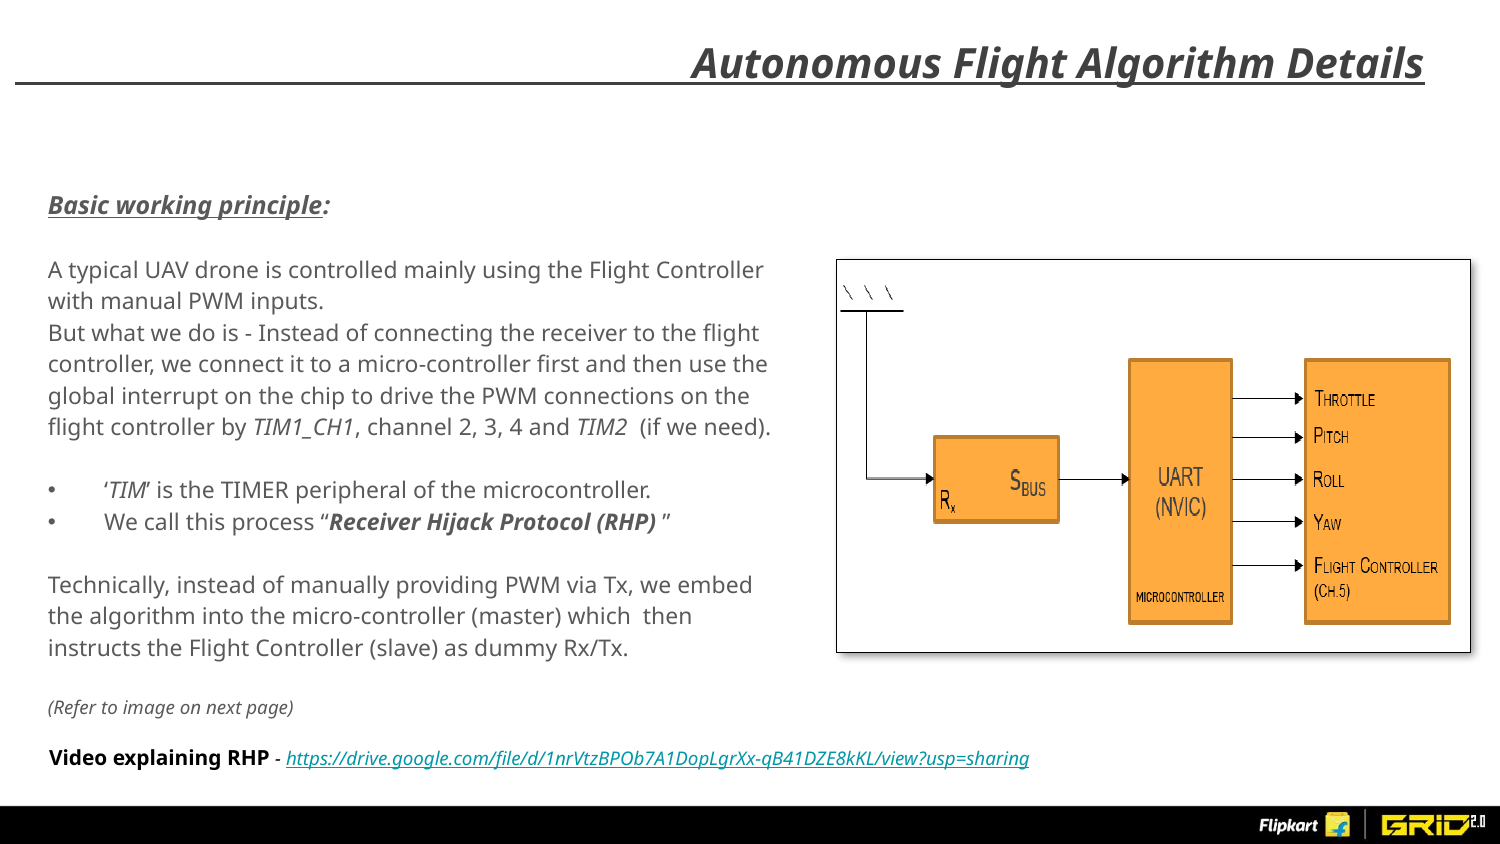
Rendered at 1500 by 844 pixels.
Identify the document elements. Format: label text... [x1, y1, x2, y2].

text_box Video explaining RHP - https://drive.google.com/file/d/1nrVtzBPOb7A1DopLgrXx-qB41DZE8kKL/view?usp=sharing [34, 737, 1044, 795]
picture [0, 805, 1500, 844]
picture [836, 259, 1470, 652]
title Autonomous Flight Algorithm Details [0, 21, 1500, 116]
list Basic working principle: A typical UAV drone is controlled mainly using the Flight Controller with manual PWM inputs. But what we do is - Instead of connecting the receiver to the flight controller, we connect it to a micro-controller first and then use the global interrupt on the chip to drive the PWM connections on the flight controller by TIM1_CH1, channel 2, 3, 4 and TIM2 (if we need). ‘TIM’ is the TIMER peripheral of the microcontroller. We call this process “Receiver Hijack Protocol (RHP) ” Technically, instead of manually providing PWM via Tx, we embed the algorithm into the micro-controller (master) which then instructs the Flight Controller (slave) as dummy Rx/Tx. (Refer to image on next page) [14, 170, 807, 674]
